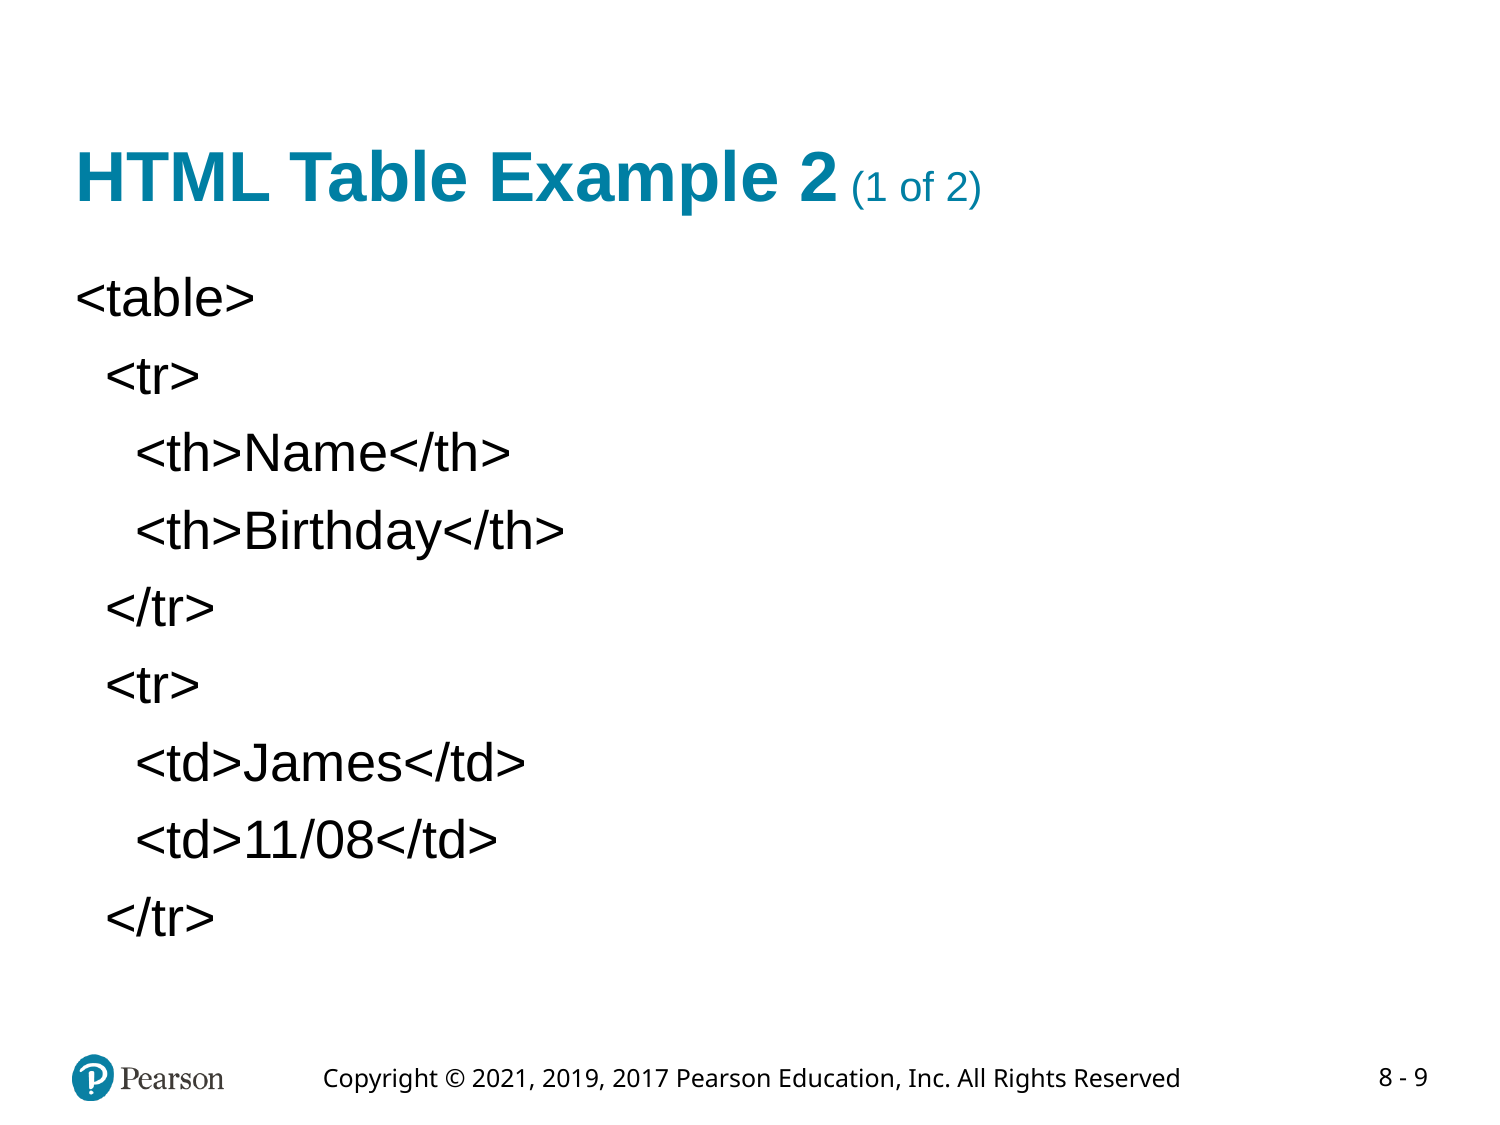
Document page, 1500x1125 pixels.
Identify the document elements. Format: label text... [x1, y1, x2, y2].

list <table> <tr> <th>Name</th> <th>Birthday</th> </tr> <tr> <td>James</td> <td>11/08</td> </tr> [75, 262, 650, 1025]
picture [72, 1087, 83, 1101]
picture [99, 1054, 224, 1101]
picture [81, 1064, 107, 1089]
picture [72, 1054, 89, 1072]
title HTML Table Example 2 (1 of 2) [75, 35, 1425, 216]
